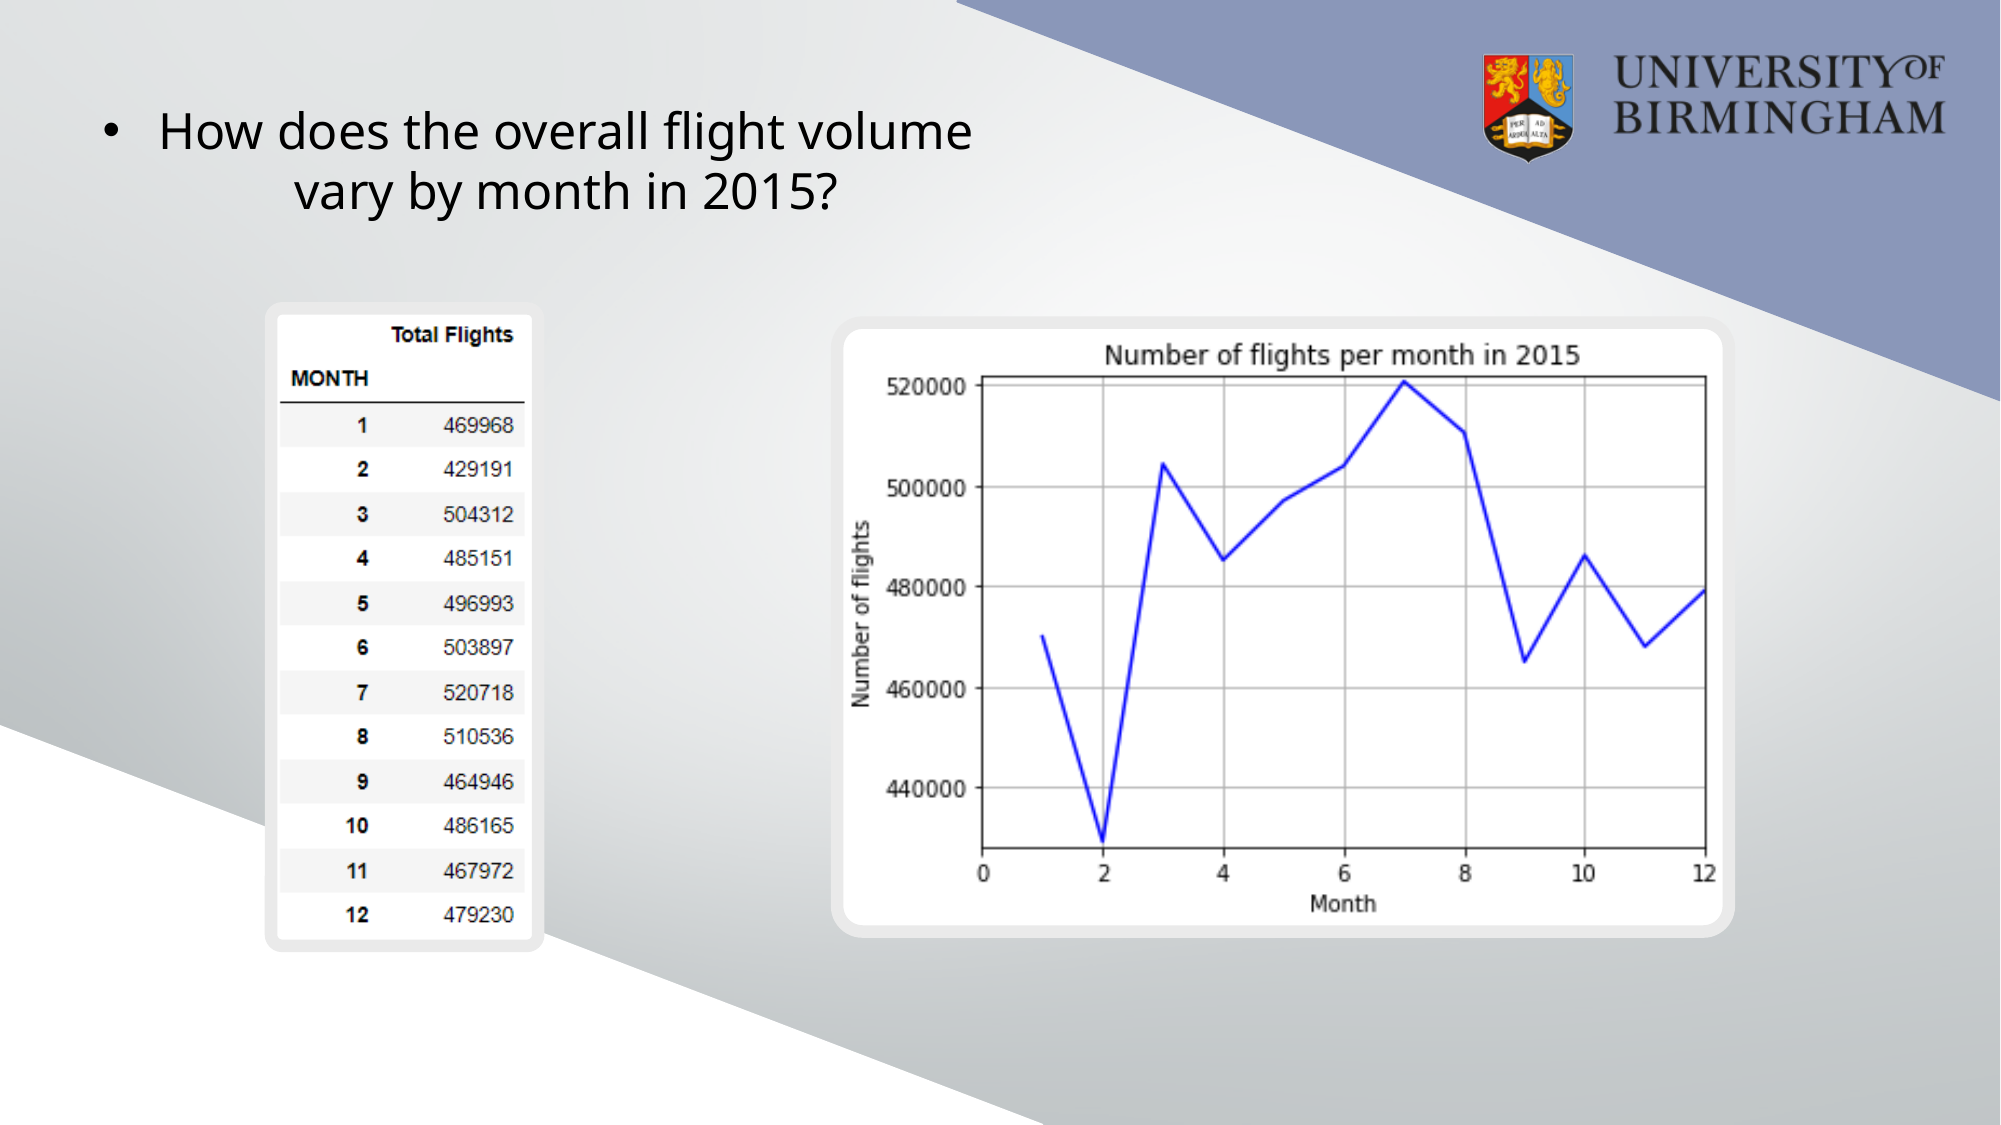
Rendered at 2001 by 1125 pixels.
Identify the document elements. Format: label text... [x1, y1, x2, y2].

picture [1462, 24, 1967, 176]
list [836, 322, 1730, 932]
picture [270, 308, 539, 947]
title How does the overall flight volume vary by month in 2015? [76, 62, 1000, 256]
